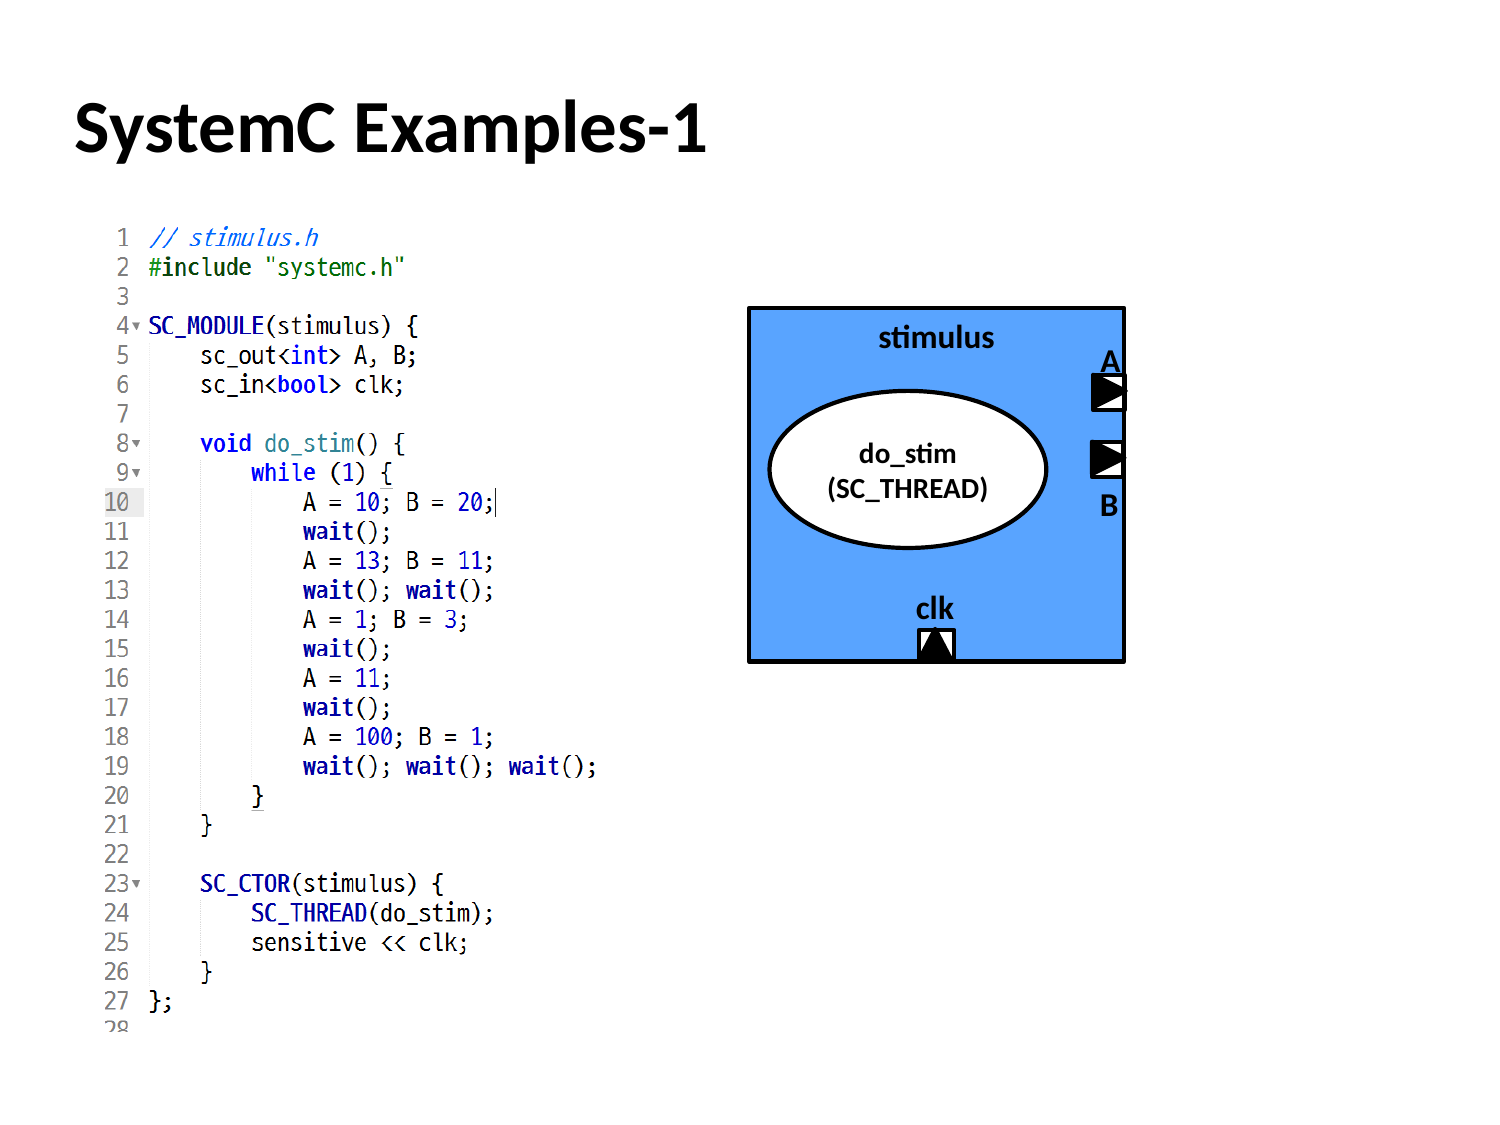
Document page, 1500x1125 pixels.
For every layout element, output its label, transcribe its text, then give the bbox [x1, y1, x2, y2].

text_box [920, 626, 953, 663]
text_box B [1084, 476, 1134, 531]
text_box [1093, 374, 1126, 411]
text_box A [1085, 331, 1136, 387]
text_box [1091, 441, 1125, 478]
text_box stimulus [747, 306, 1126, 664]
title SystemC Examples-1 [59, 62, 1439, 188]
picture [105, 223, 623, 1032]
text_box clk [901, 578, 970, 634]
text_box do_stim (SC_THREAD) [767, 388, 1049, 551]
